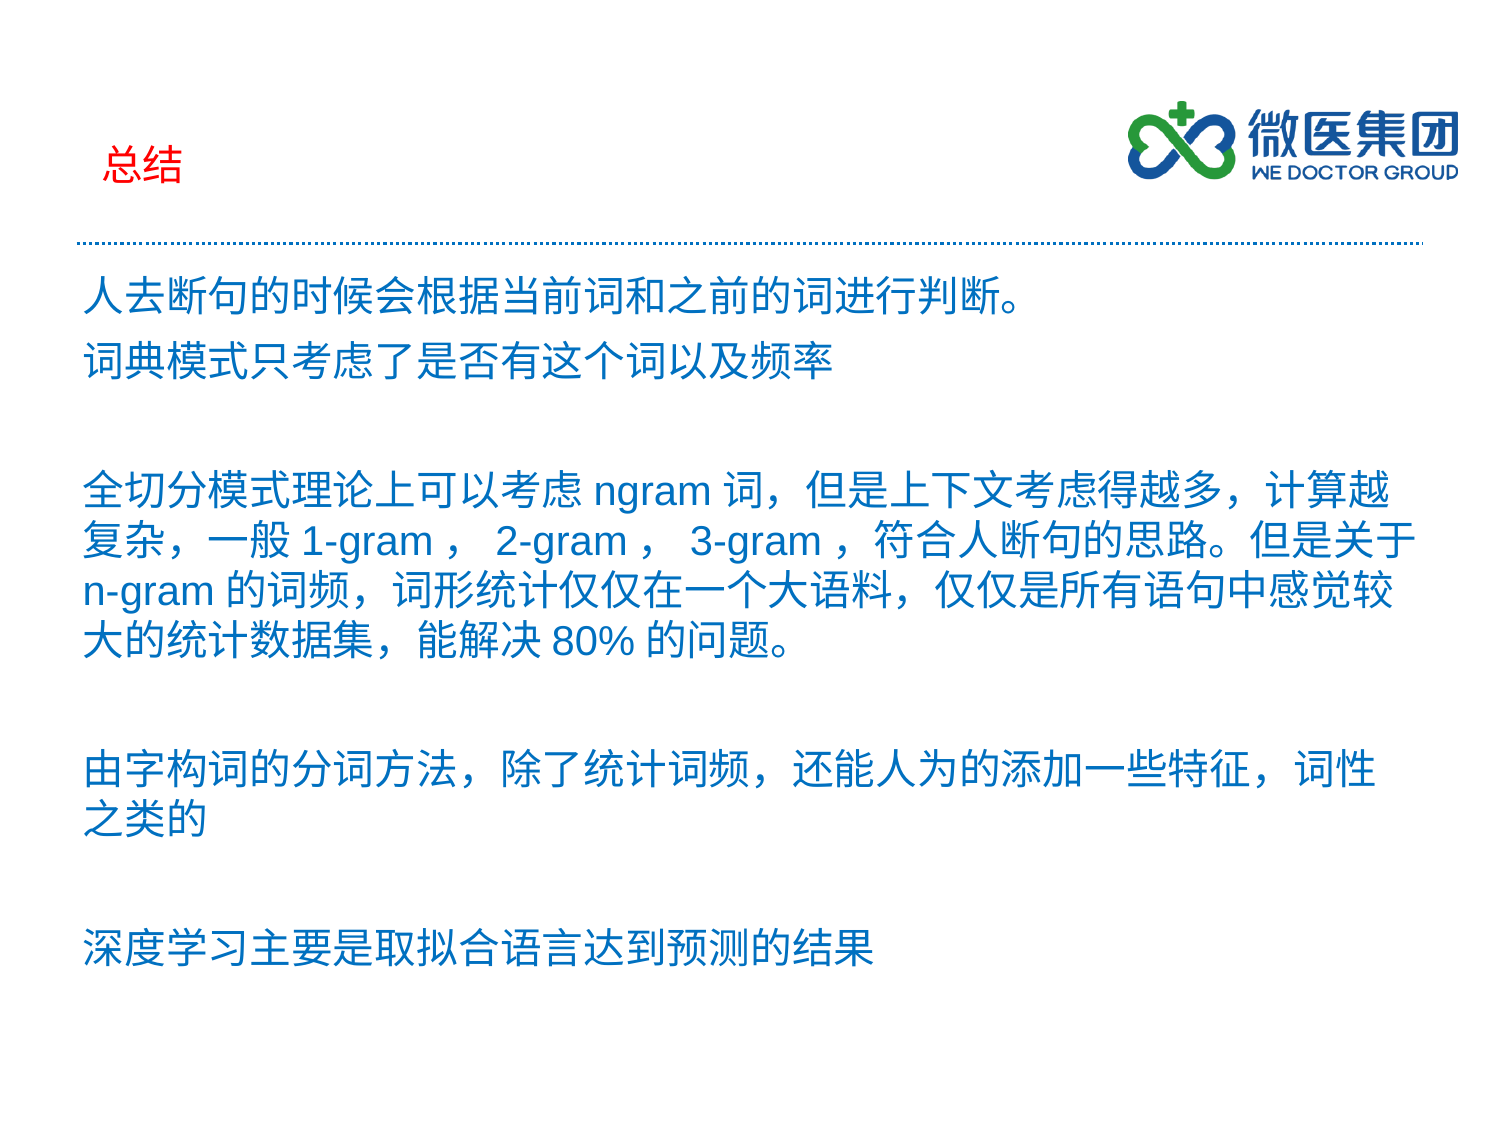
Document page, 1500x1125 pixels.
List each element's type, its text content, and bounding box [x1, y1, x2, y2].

text_box 总结 [93, 131, 225, 197]
list 人去断句的时候会根据当前词和之前的词进行判断。 词典模式只考虑了是否有这个词以及频率 全切分模式理论上可以考虑ngram词，但是上下文考虑得越多，计算越复杂，一般1-gram，2-gram，3-gram，符合人断句的思路。但是关于n-gram的词频，词形统计仅仅在一个大语料，仅仅是所有语句中感觉较大的统计数据集，能解决80%的问题。 由字构词的分词方法，除了统计词频，还能人为的添加一些特征，词性之类的 深度学习主要是取拟合语言达到预测的结果 [74, 261, 1426, 1006]
picture [1128, 101, 1458, 180]
